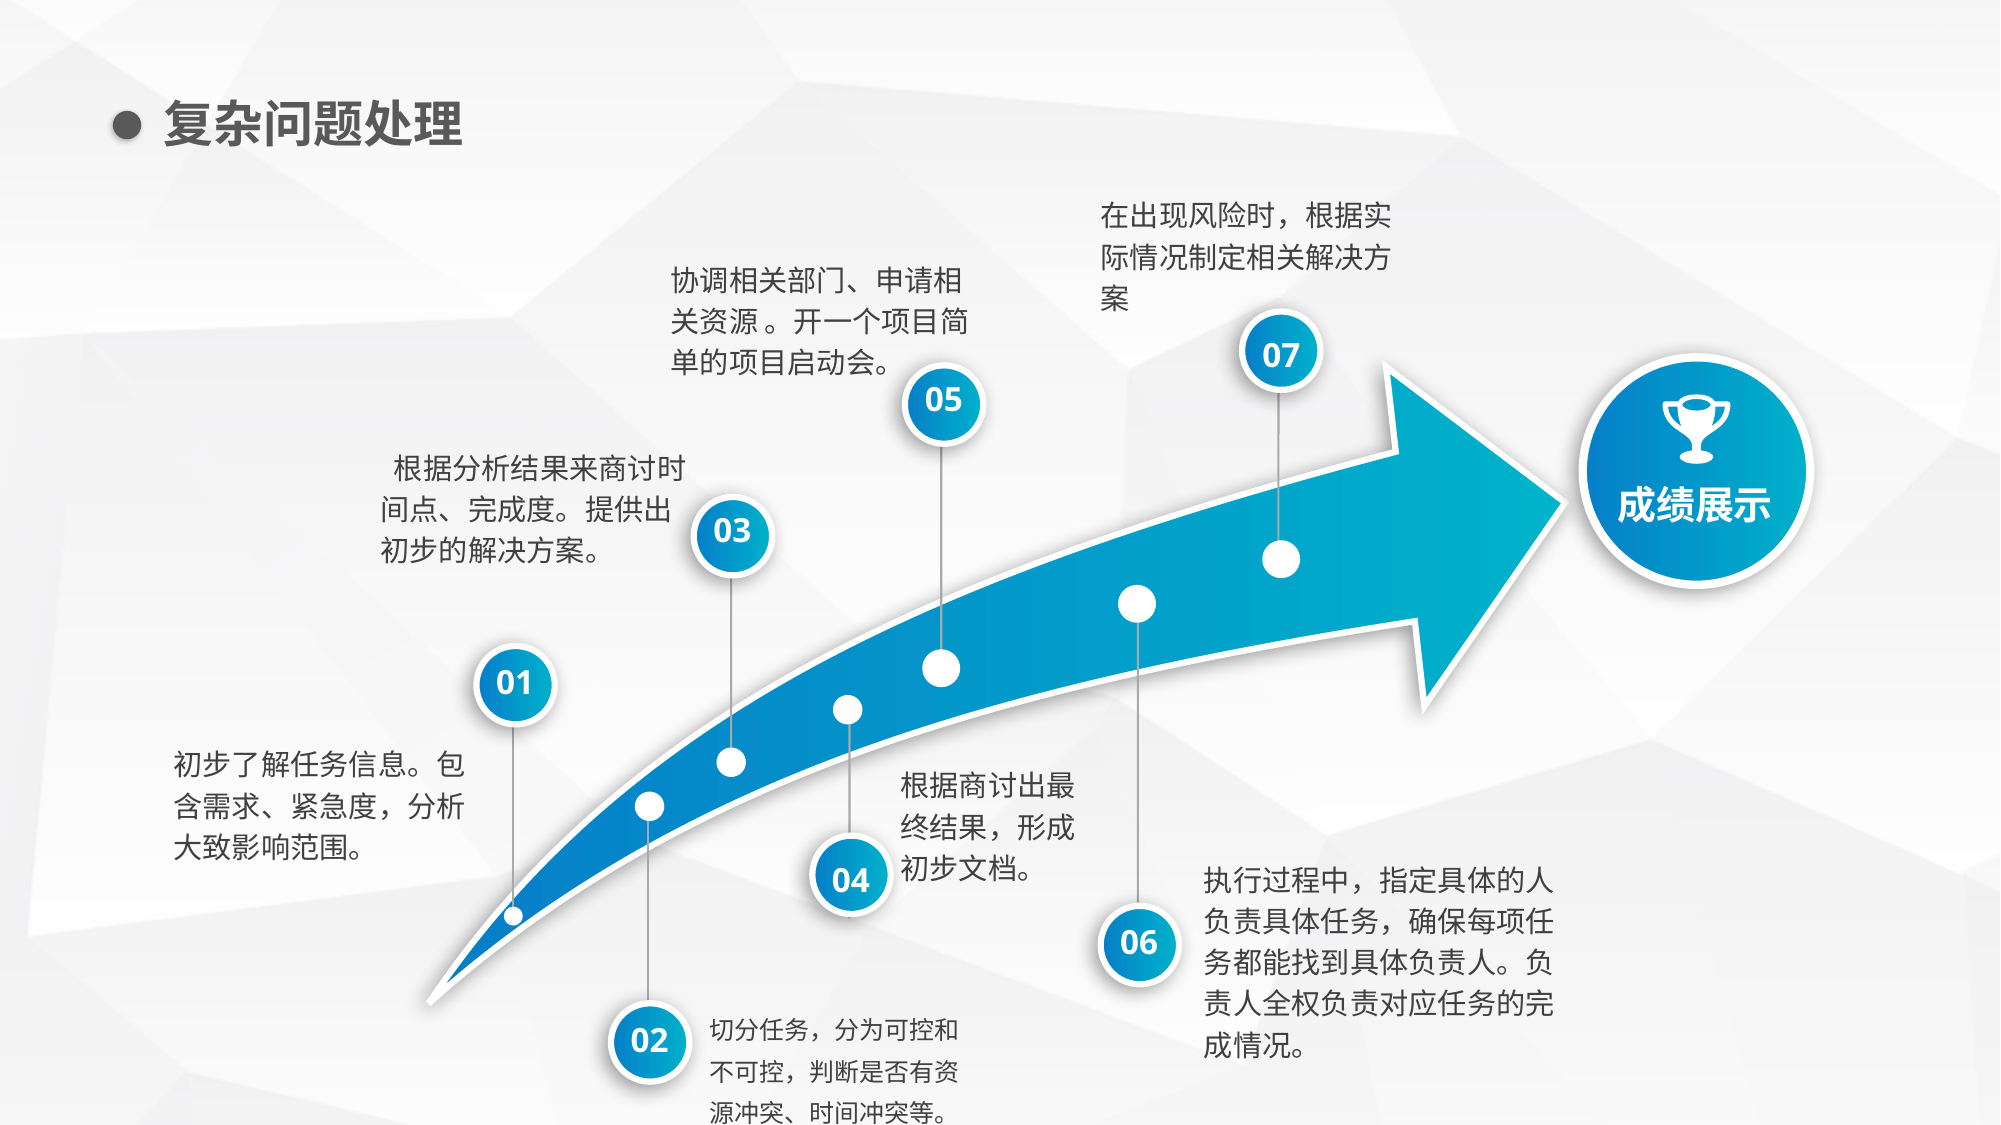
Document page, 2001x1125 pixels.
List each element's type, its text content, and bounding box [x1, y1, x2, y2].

text_box [112, 110, 143, 141]
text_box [1100, 584, 1180, 985]
text_box 根据分析结果来商讨时间点、完成度。提供出初步的解决方案。 [380, 443, 694, 546]
text_box [1582, 357, 1811, 585]
text_box 成绩展示 [1611, 473, 1779, 541]
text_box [610, 791, 690, 1082]
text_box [693, 496, 773, 778]
picture [0, 0, 2000, 1125]
text_box 切分任务，分为可控和不可控，判断是否有资源冲突、时间冲突等。 [709, 1003, 966, 1106]
text_box 根据商讨出最终结果，形成初步文档。 [900, 761, 1093, 864]
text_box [476, 645, 556, 926]
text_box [1241, 311, 1321, 579]
text_box 初步了解任务信息。包含需求、紧急度，分析大致影响范围。 [158, 732, 471, 835]
text_box 复杂问题处理 [149, 85, 1485, 160]
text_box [812, 694, 891, 919]
text_box 在出现风险时，根据实际情况制定相关解决方案 [1100, 191, 1408, 294]
text_box [560, 804, 605, 902]
text_box [1662, 394, 1731, 464]
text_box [904, 364, 984, 688]
text_box [428, 934, 514, 1004]
text_box 协调相关部门、申请相关资源 。开一个项目简单的项目启动会。 [670, 255, 978, 358]
text_box 执行过程中，指定具体的人负责具体任务，确保每项任务都能找到具体负责人。负责人全权负责对应任务的完成情况。 [1203, 855, 1574, 958]
text_box [624, 367, 1566, 824]
